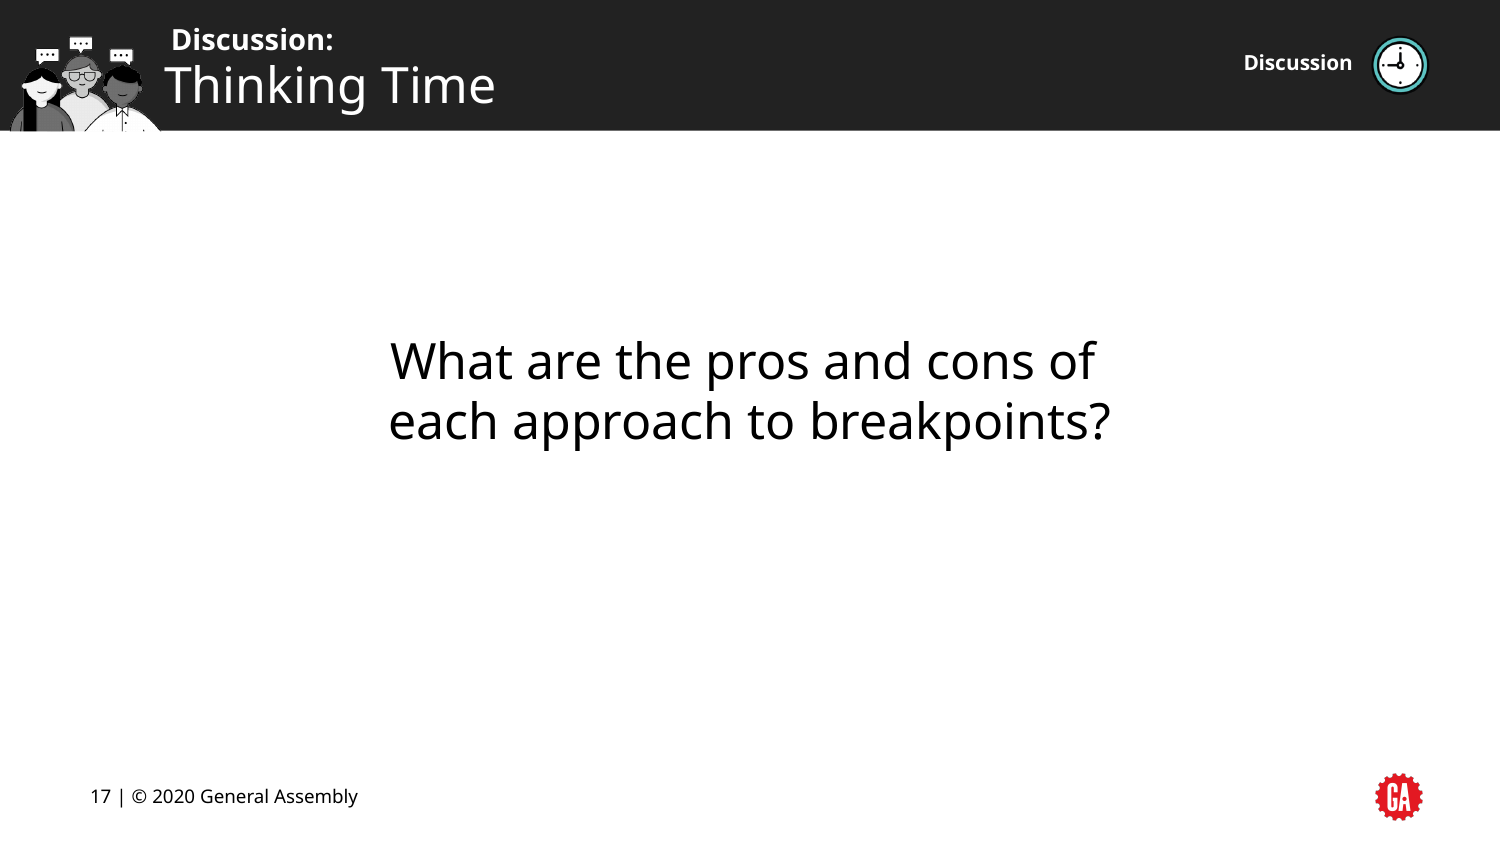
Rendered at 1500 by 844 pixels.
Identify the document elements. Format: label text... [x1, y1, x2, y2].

subtitle Discussion [1148, 34, 1369, 89]
list What are the pros and cons of each approach to breakpoints? [75, 211, 1425, 568]
picture [6, 35, 163, 132]
picture [1368, 32, 1433, 98]
picture [1373, 771, 1425, 823]
title Thinking Time [149, 38, 971, 115]
slide_number ‹#› | © 2020 General Assembly [75, 764, 465, 830]
